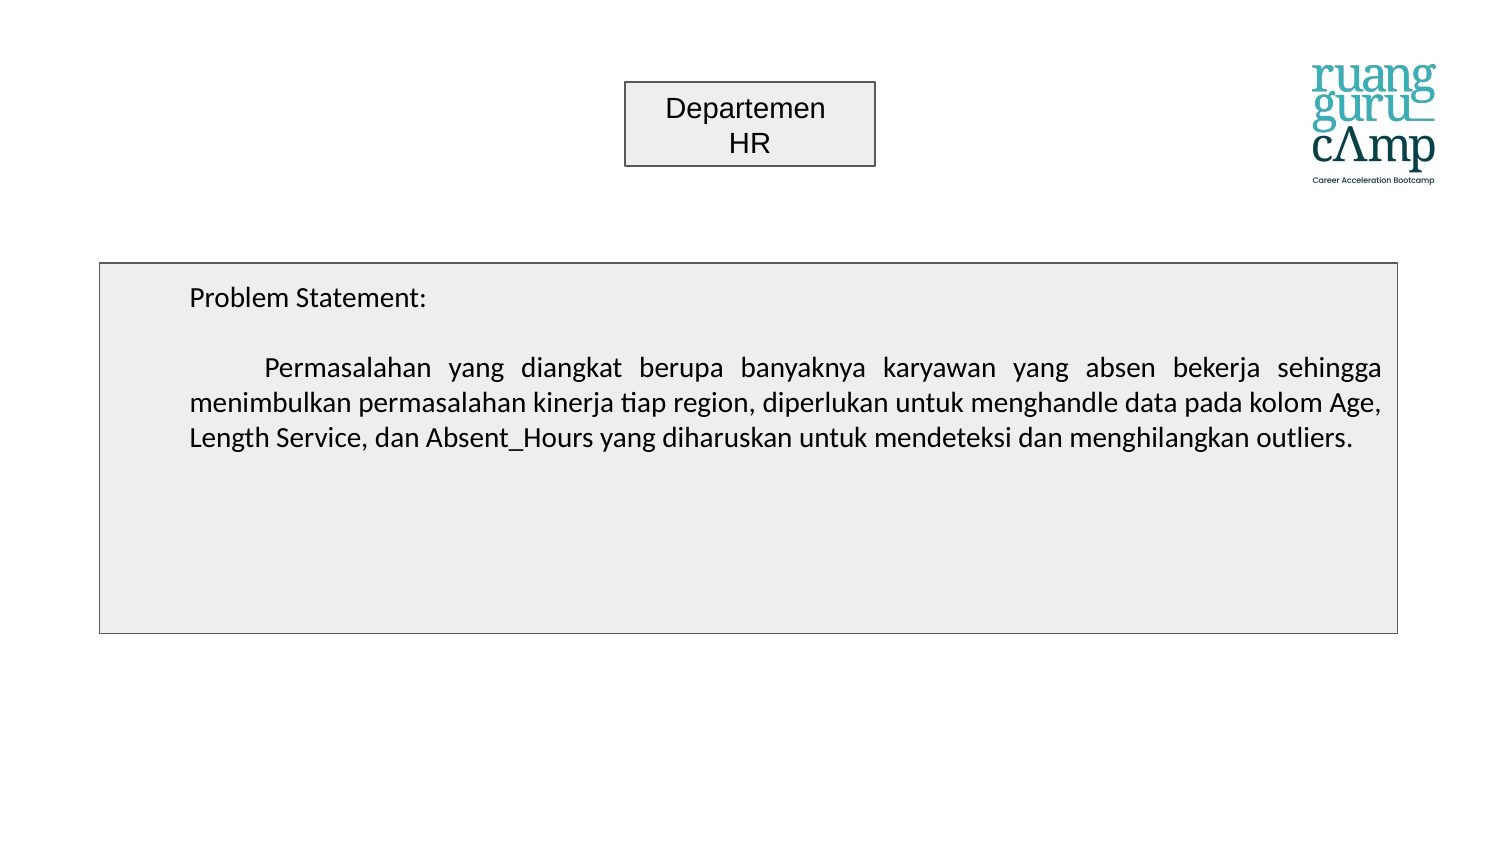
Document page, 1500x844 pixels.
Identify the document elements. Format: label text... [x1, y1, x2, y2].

text_box Departemen HR [624, 81, 876, 167]
picture [1310, 61, 1437, 187]
text_box Problem Statement: Permasalahan yang diangkat berupa banyaknya karyawan yang absen bekerja sehingga menimbulkan permasalahan kinerja tiap region, diperlukan untuk menghandle data pada kolom Age, Length Service, dan Absent_Hours yang diharuskan untuk mendeteksi dan menghilangkan outliers. [99, 263, 1398, 634]
